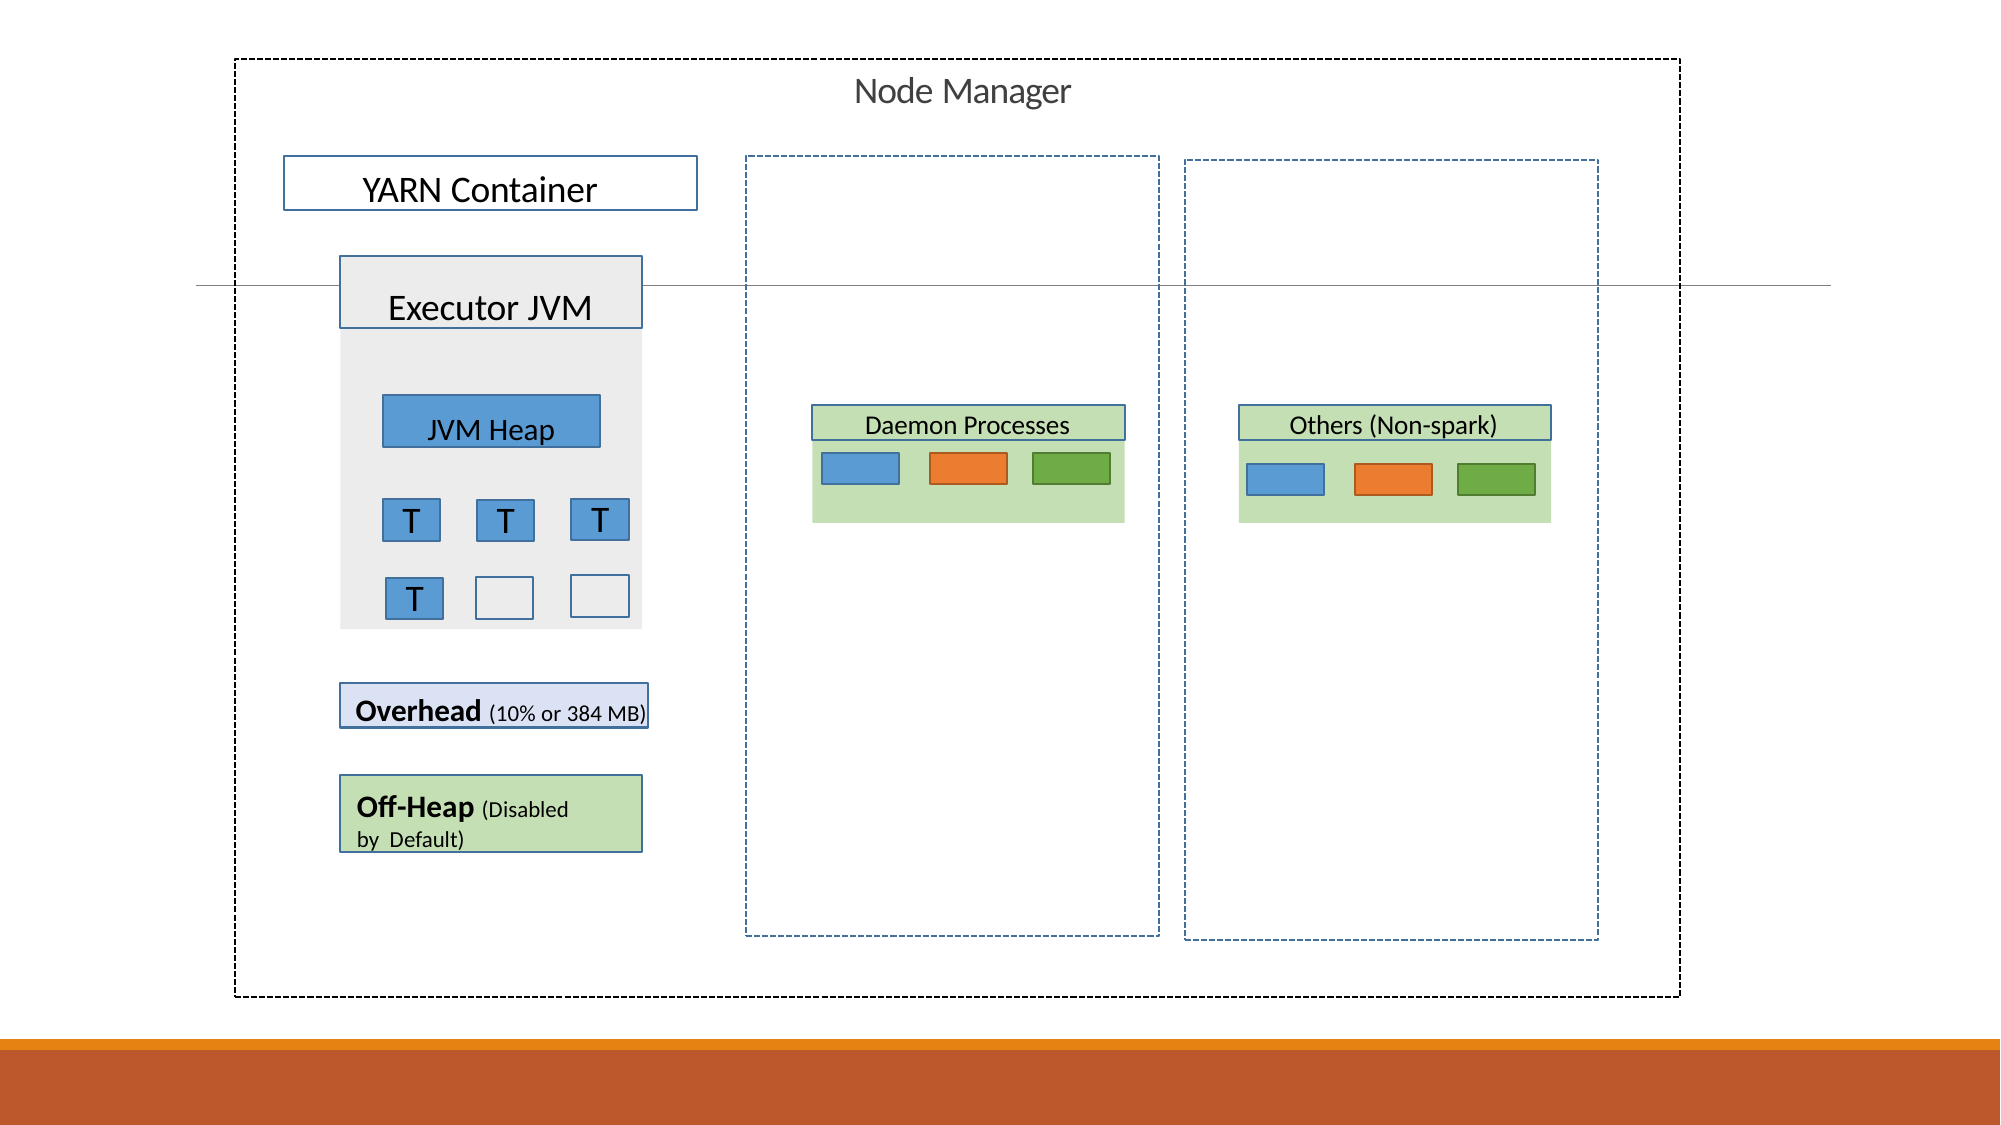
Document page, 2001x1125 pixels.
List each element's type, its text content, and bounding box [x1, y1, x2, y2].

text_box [1245, 462, 1538, 497]
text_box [820, 404, 1552, 524]
text_box [235, 59, 1680, 998]
text_box [1184, 159, 1599, 940]
text_box [745, 156, 1160, 937]
title Node Manager [852, 0, 1085, 111]
